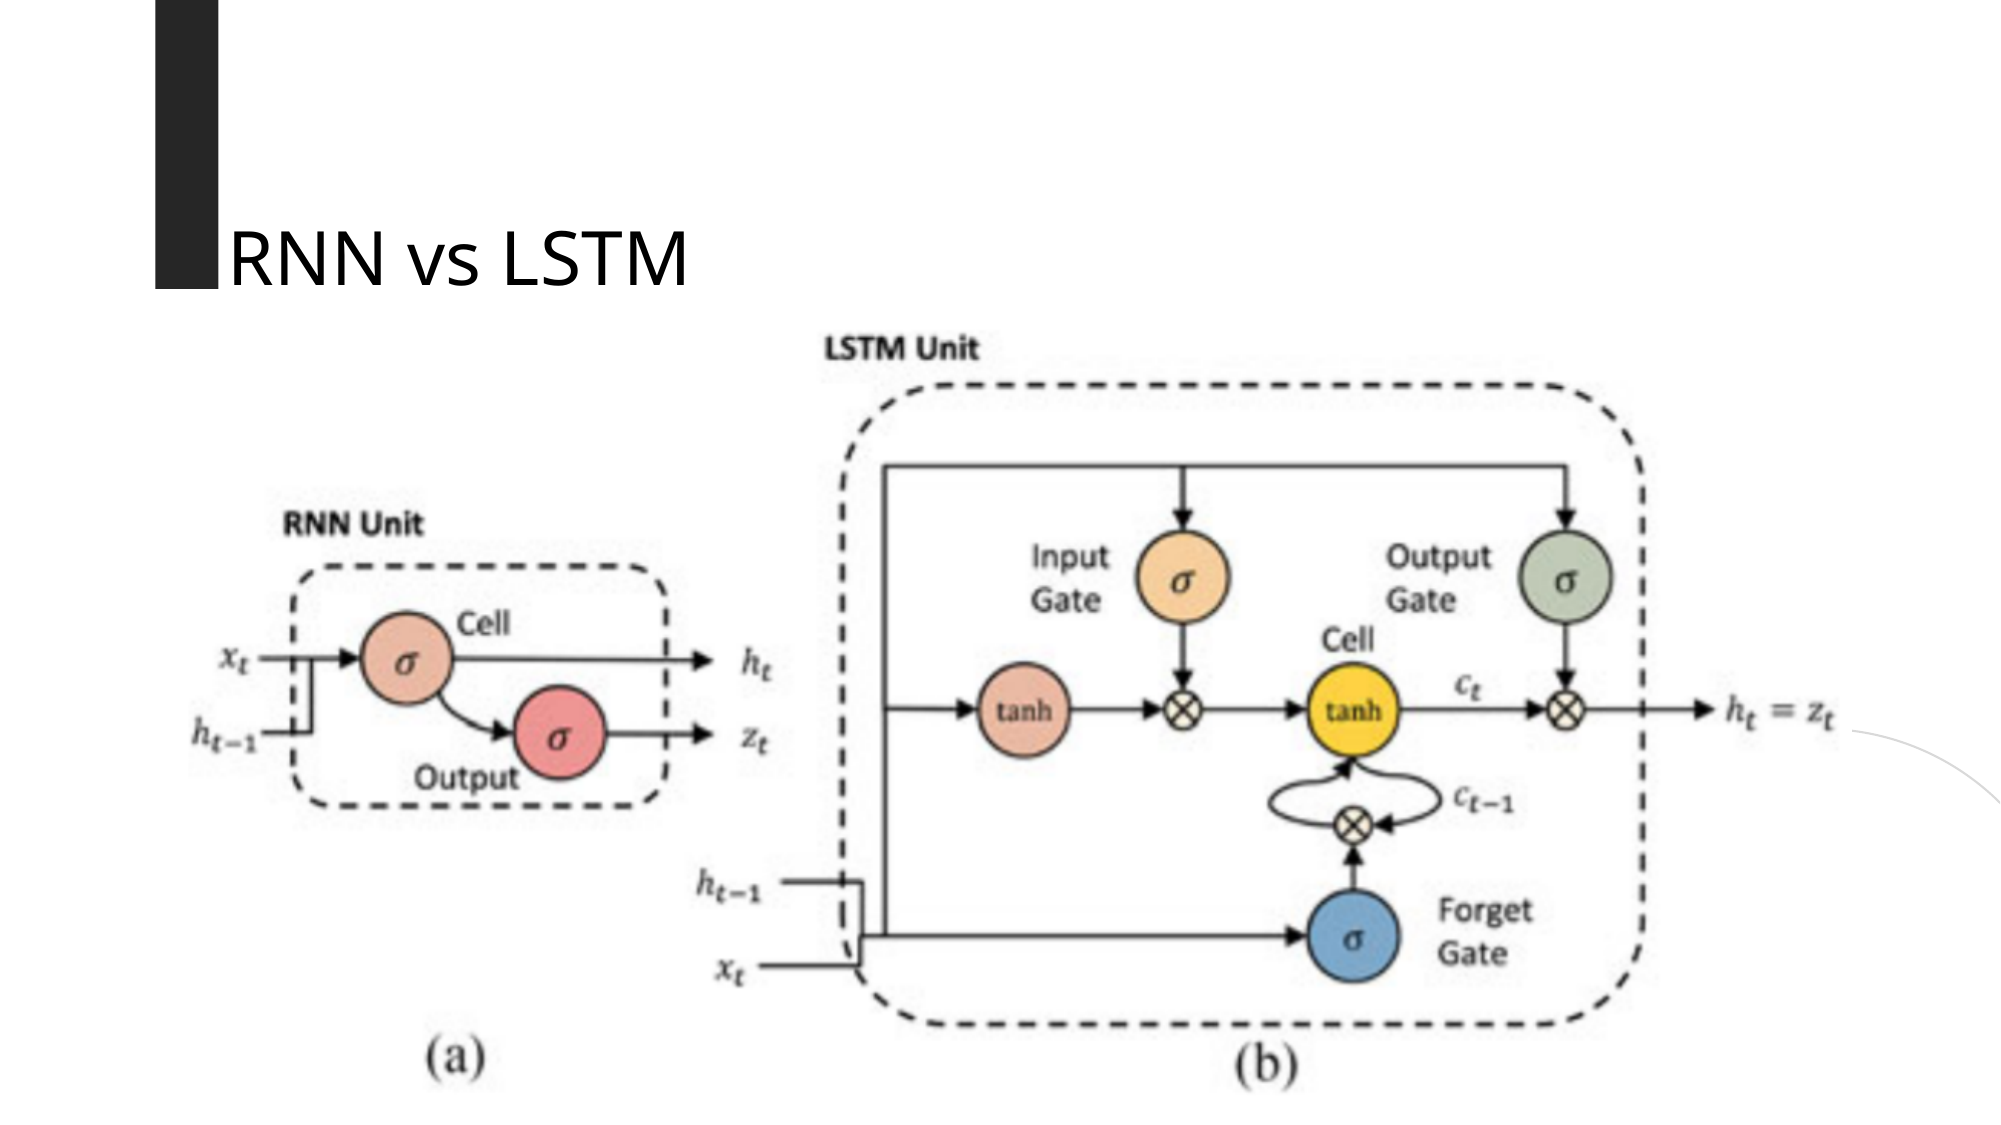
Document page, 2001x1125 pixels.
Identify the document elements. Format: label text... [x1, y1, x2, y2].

text_box RNN vs LSTM [212, 203, 707, 308]
picture [155, 309, 1852, 1125]
text_box [154, 0, 219, 290]
